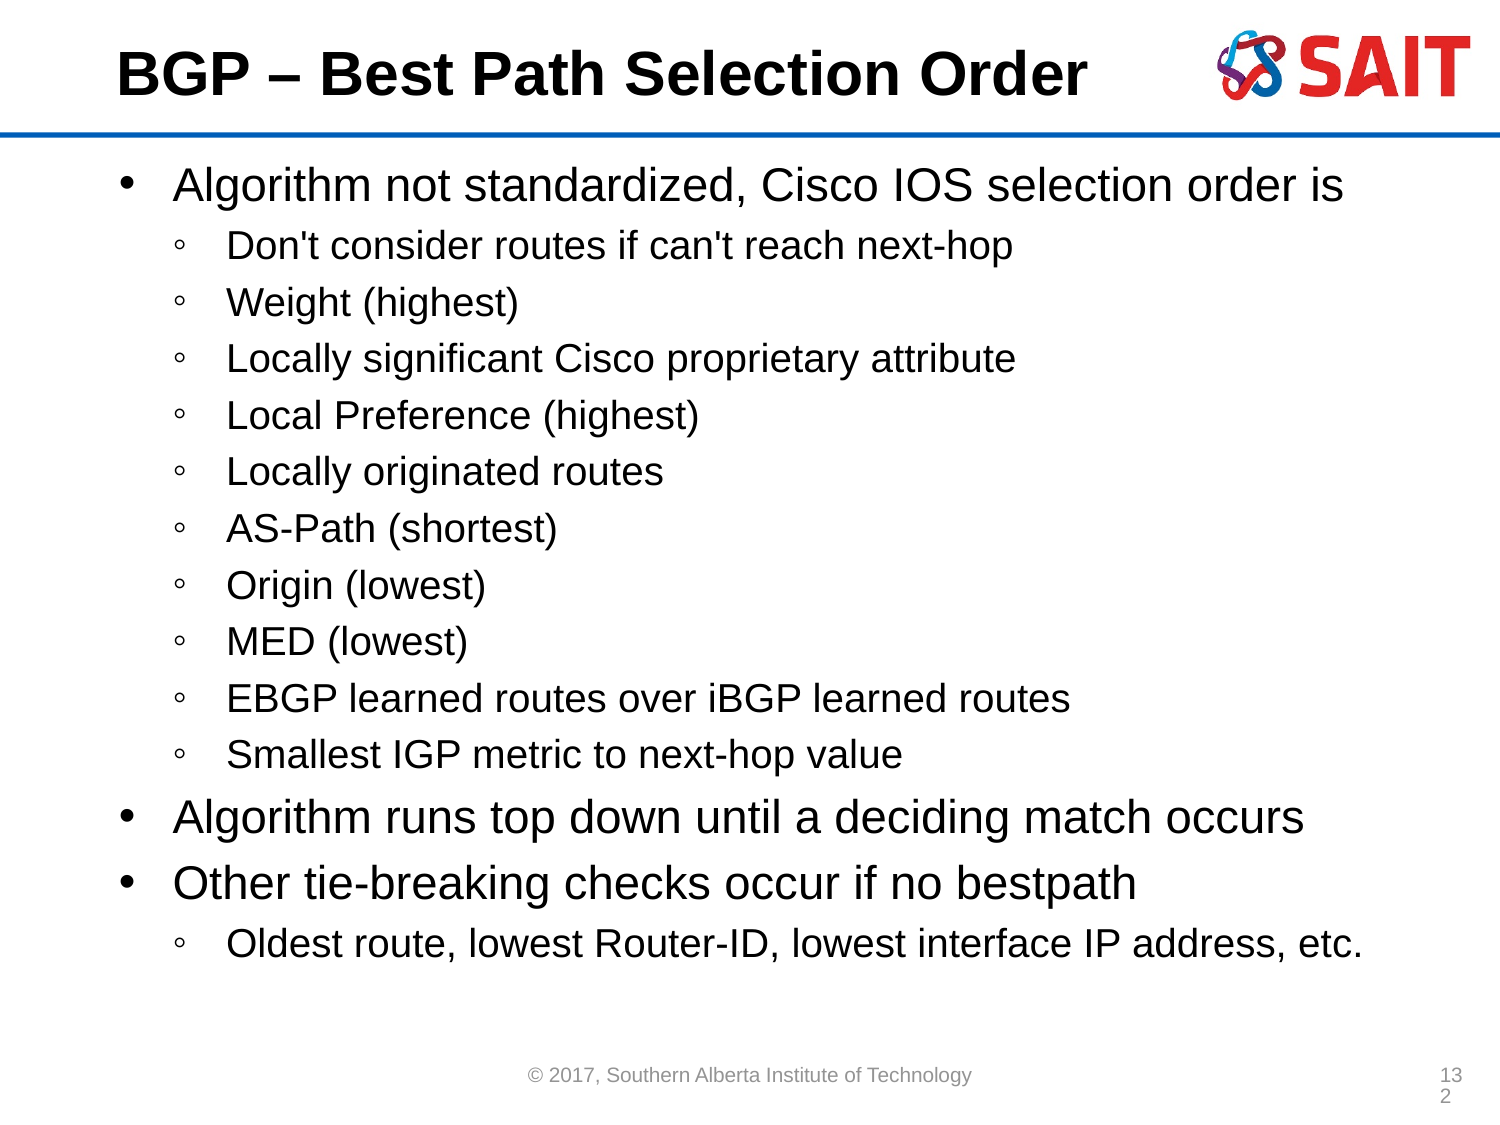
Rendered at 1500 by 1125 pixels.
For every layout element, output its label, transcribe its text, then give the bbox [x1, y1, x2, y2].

title BGP – Best Path Selection Order [101, 25, 1200, 129]
list Algorithm not standardized, Cisco IOS selection order is Don't consider routes if can't reach next-hop Weight (highest) Locally significant Cisco proprietary attribute Local Preference (highest) Locally originated routes AS-Path (shortest) Origin (lowest) MED (lowest) EBGP learned routes over iBGP learned routes Smallest IGP metric to next-hop value Algorithm runs top down until a deciding match occurs Other tie-breaking checks occur if no bestpath Oldest route, lowest Router-ID, lowest interface IP address, etc. [104, 146, 1391, 1020]
picture [1187, 0, 1500, 130]
